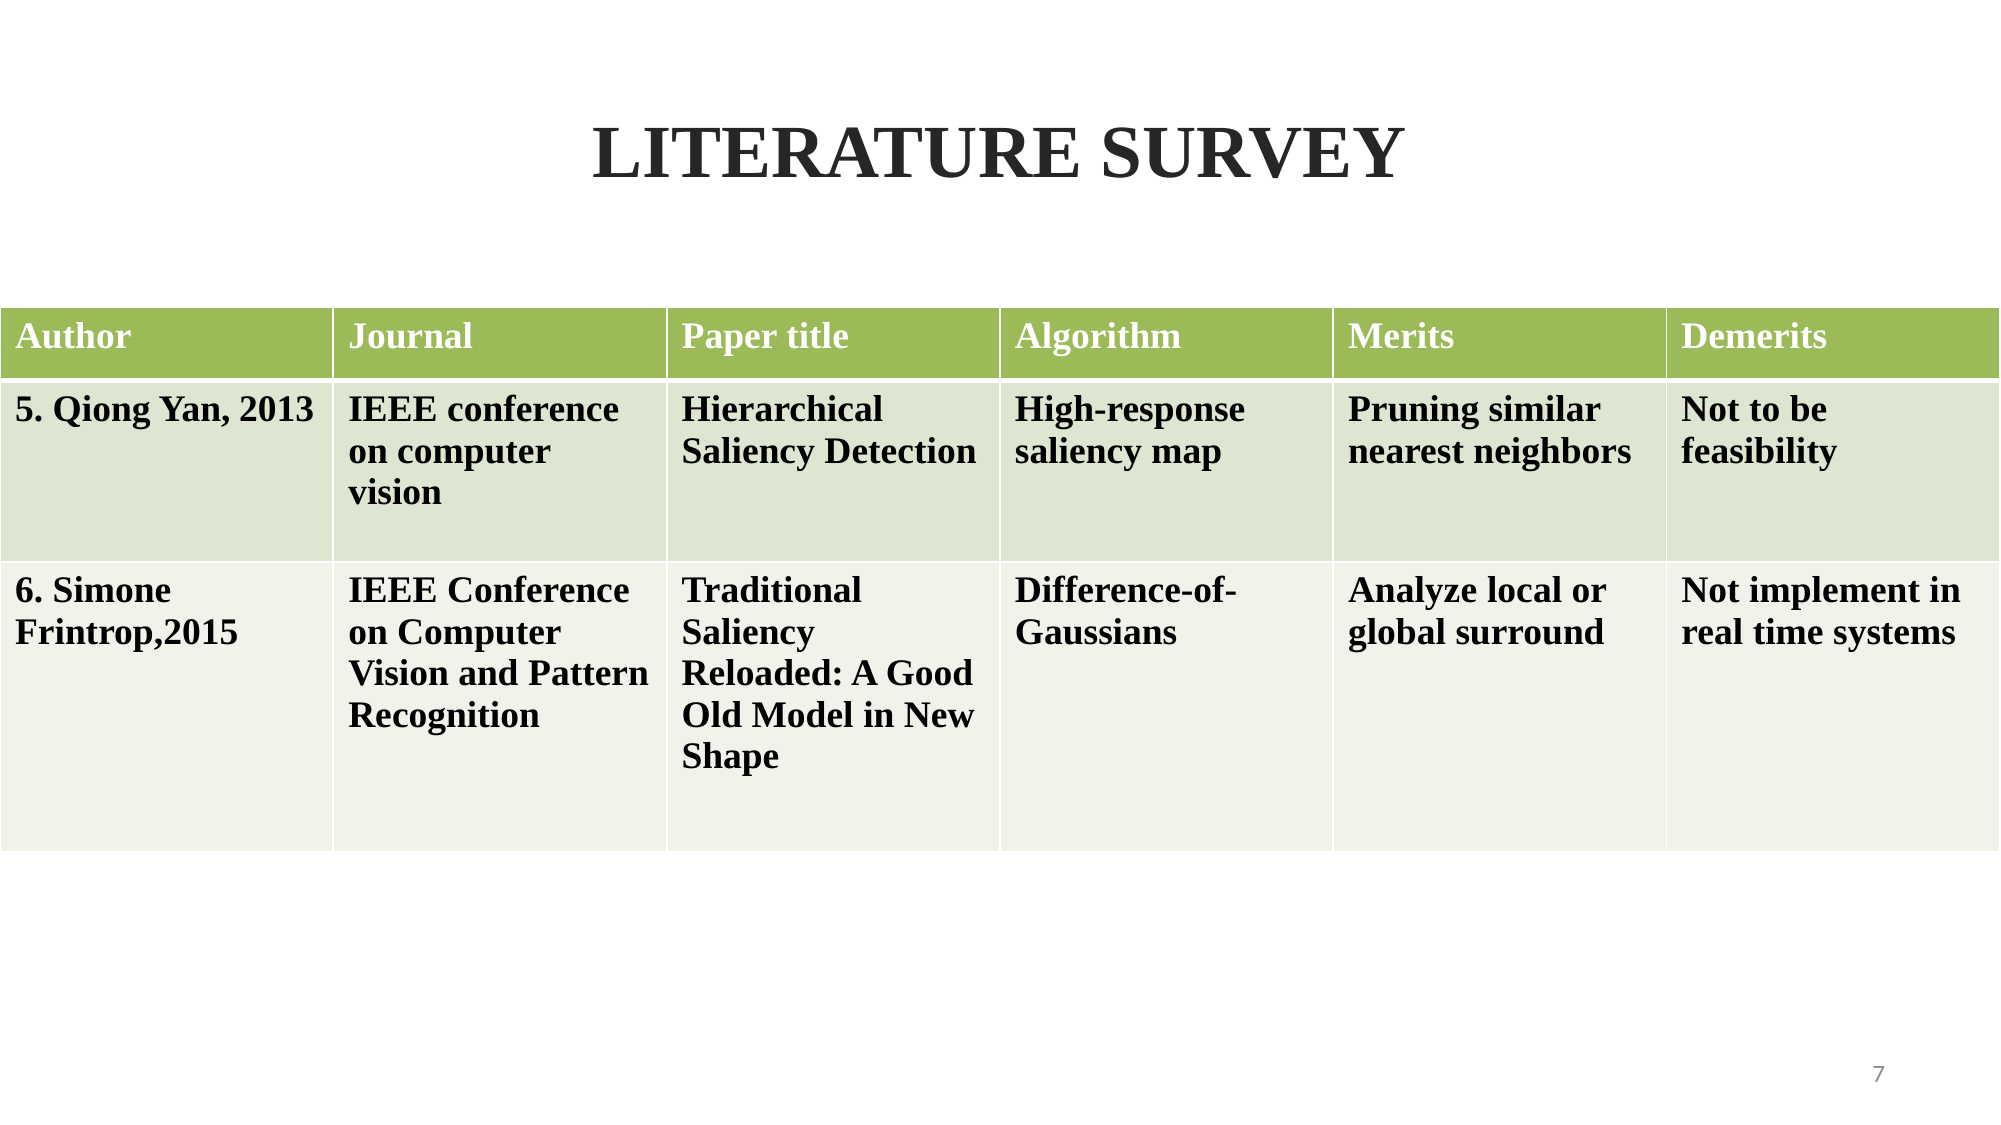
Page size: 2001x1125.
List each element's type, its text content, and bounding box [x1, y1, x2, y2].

table_cell Traditional Saliency Reloaded: A Good Old Model in New Shape [668, 563, 999, 851]
table_header Algorithm [1001, 308, 1332, 378]
table_header Demerits [1667, 308, 1999, 378]
table_cell Hierarchical Saliency Detection [668, 383, 999, 561]
table_header Journal [334, 308, 666, 378]
table_cell High-response saliency map [1001, 383, 1332, 561]
table_cell Analyze local or global surround [1334, 563, 1666, 851]
table_cell Not to be feasibility [1667, 383, 1999, 561]
table_cell Pruning similar nearest neighbors [1334, 383, 1666, 561]
table_cell IEEE conference on computer vision [334, 383, 666, 561]
table_cell Not implement in real time systems [1667, 563, 1999, 851]
table_cell 6. Simone Frintrop,2015 [1, 563, 332, 851]
text_box LITERATURE SURVEY [212, 95, 1788, 306]
table_header Merits [1334, 308, 1666, 378]
slide_number 7 [1433, 1042, 1900, 1103]
table_cell 5. Qiong Yan, 2013 [1, 383, 332, 561]
table_cell Difference-of- Gaussians [1001, 563, 1332, 851]
table_cell IEEE Conference on Computer Vision and Pattern Recognition [334, 563, 666, 851]
table_header Author [1, 308, 332, 378]
table_header Paper title [668, 308, 999, 378]
